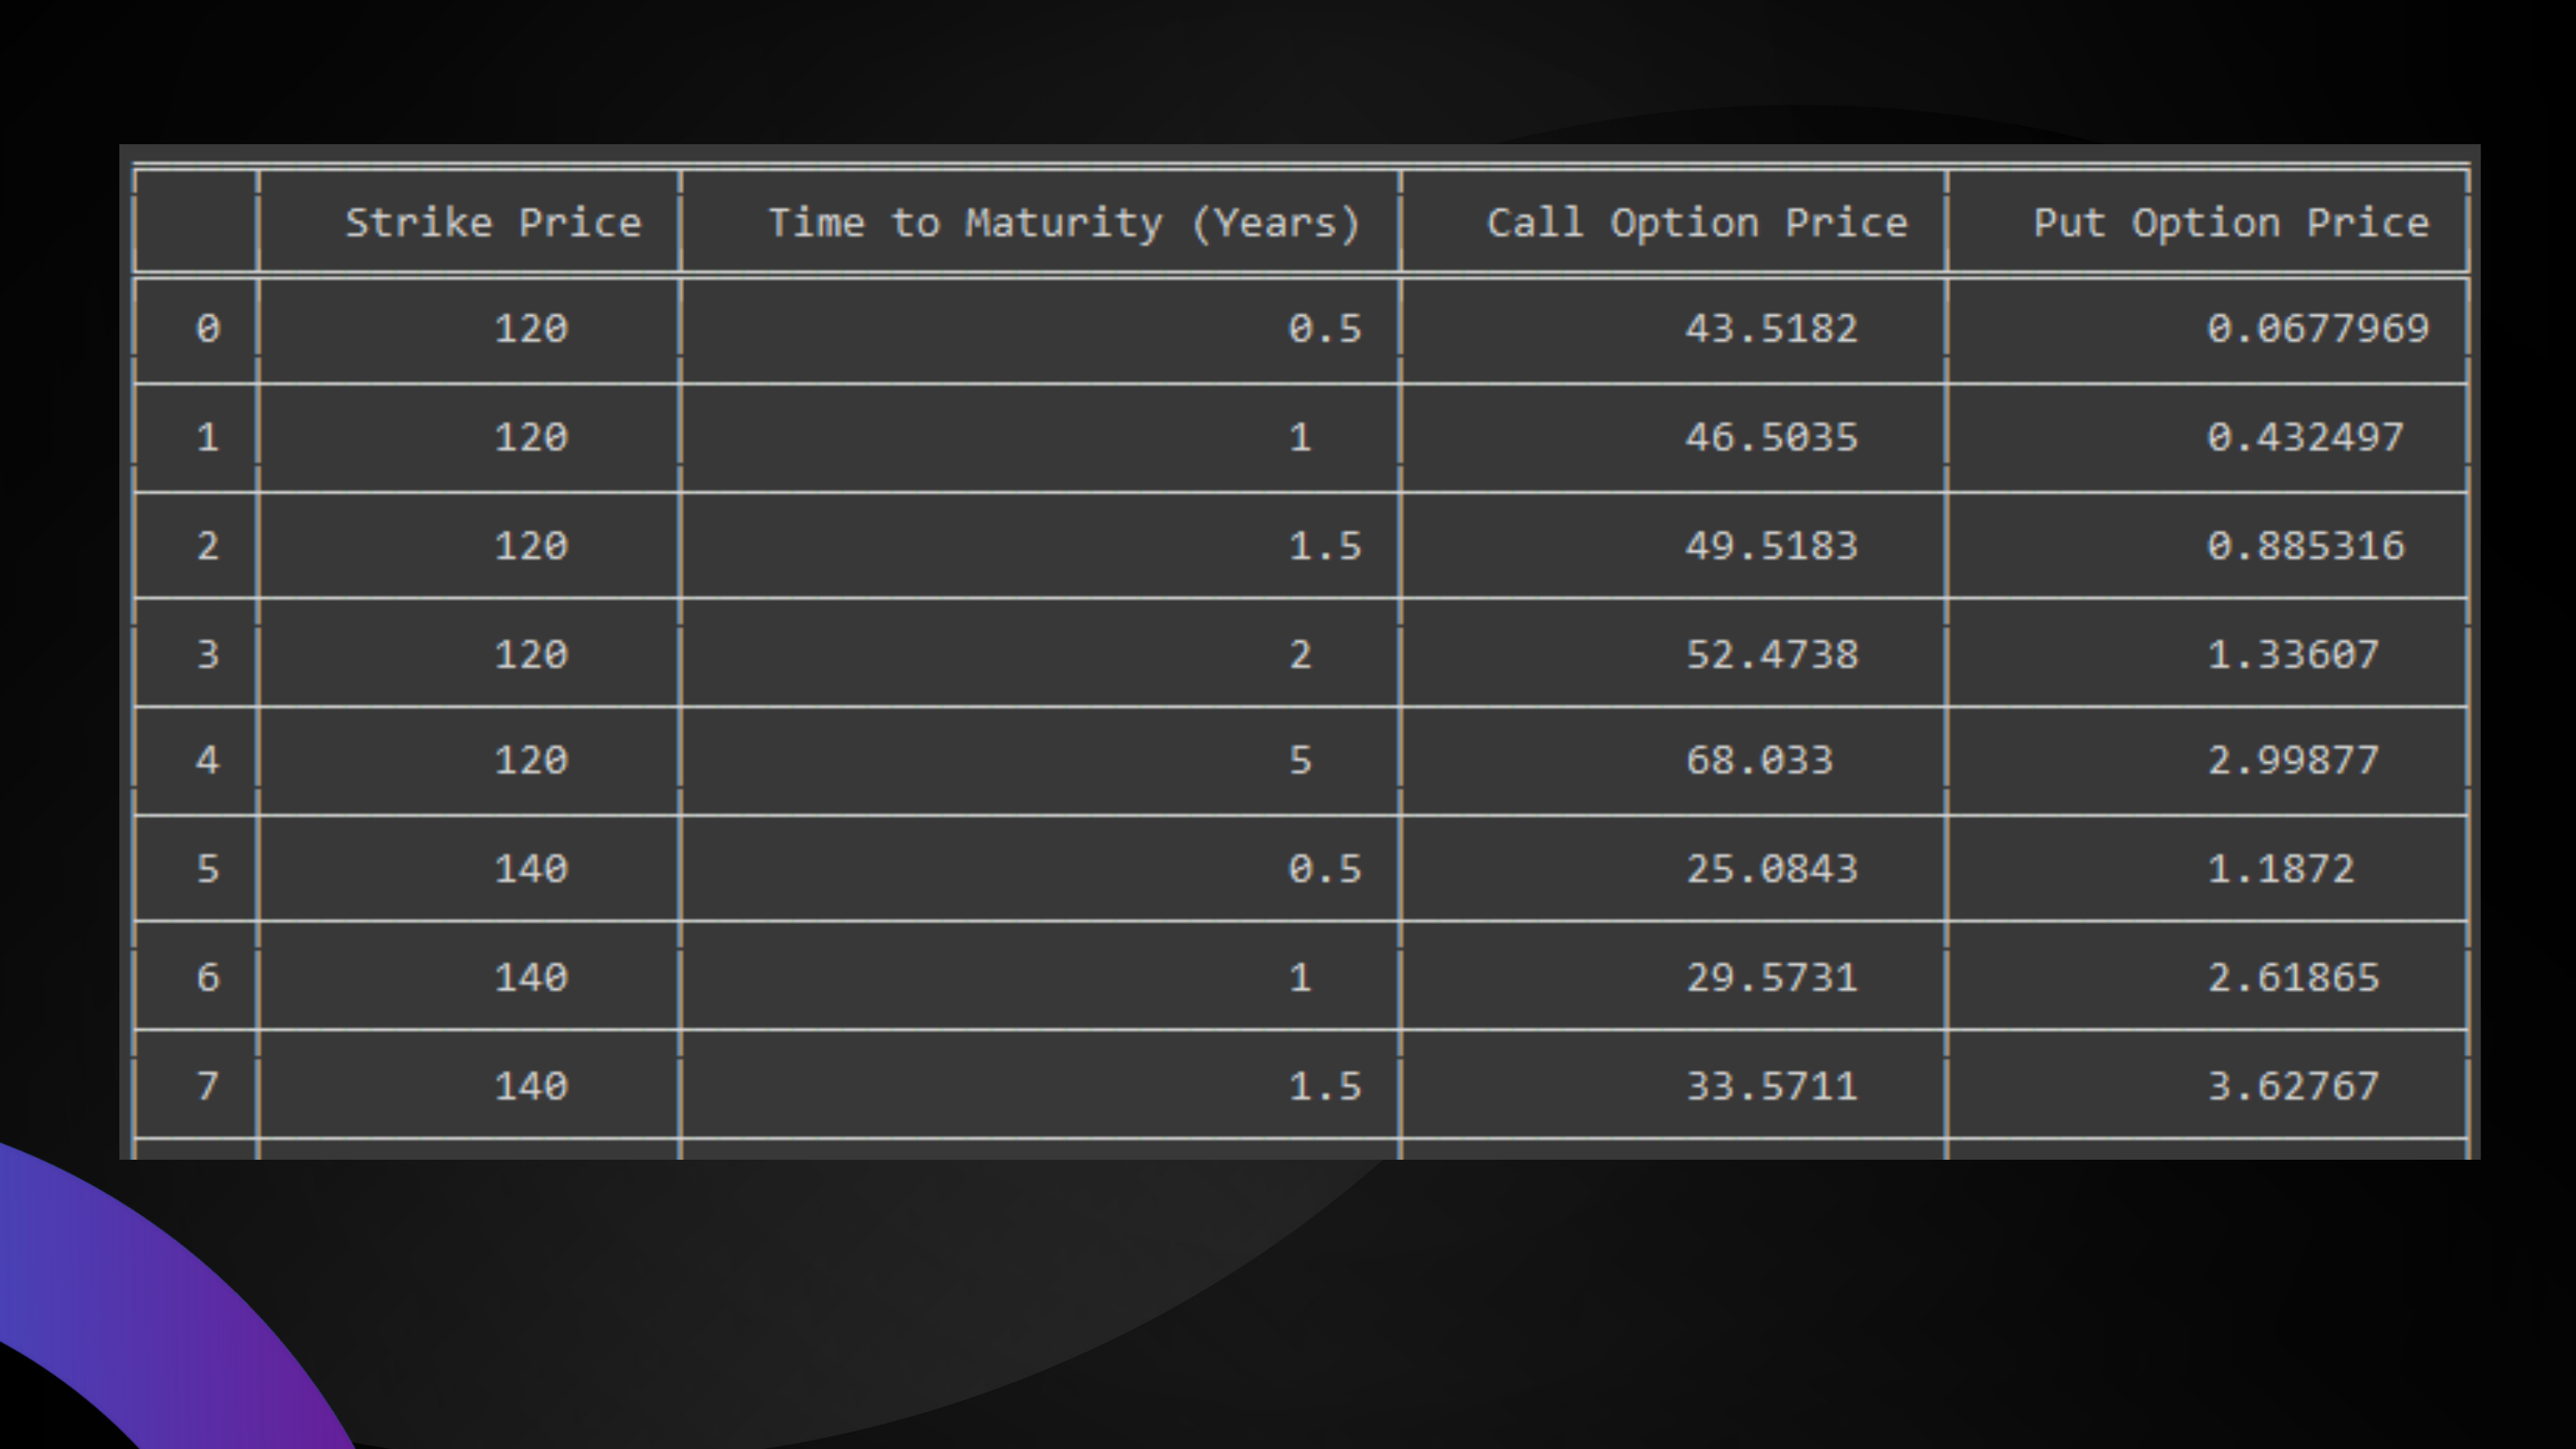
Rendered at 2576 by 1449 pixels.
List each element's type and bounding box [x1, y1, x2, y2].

text_box [119, 144, 2482, 1160]
text_box [0, 1100, 441, 1449]
text_box [0, 0, 2576, 1449]
